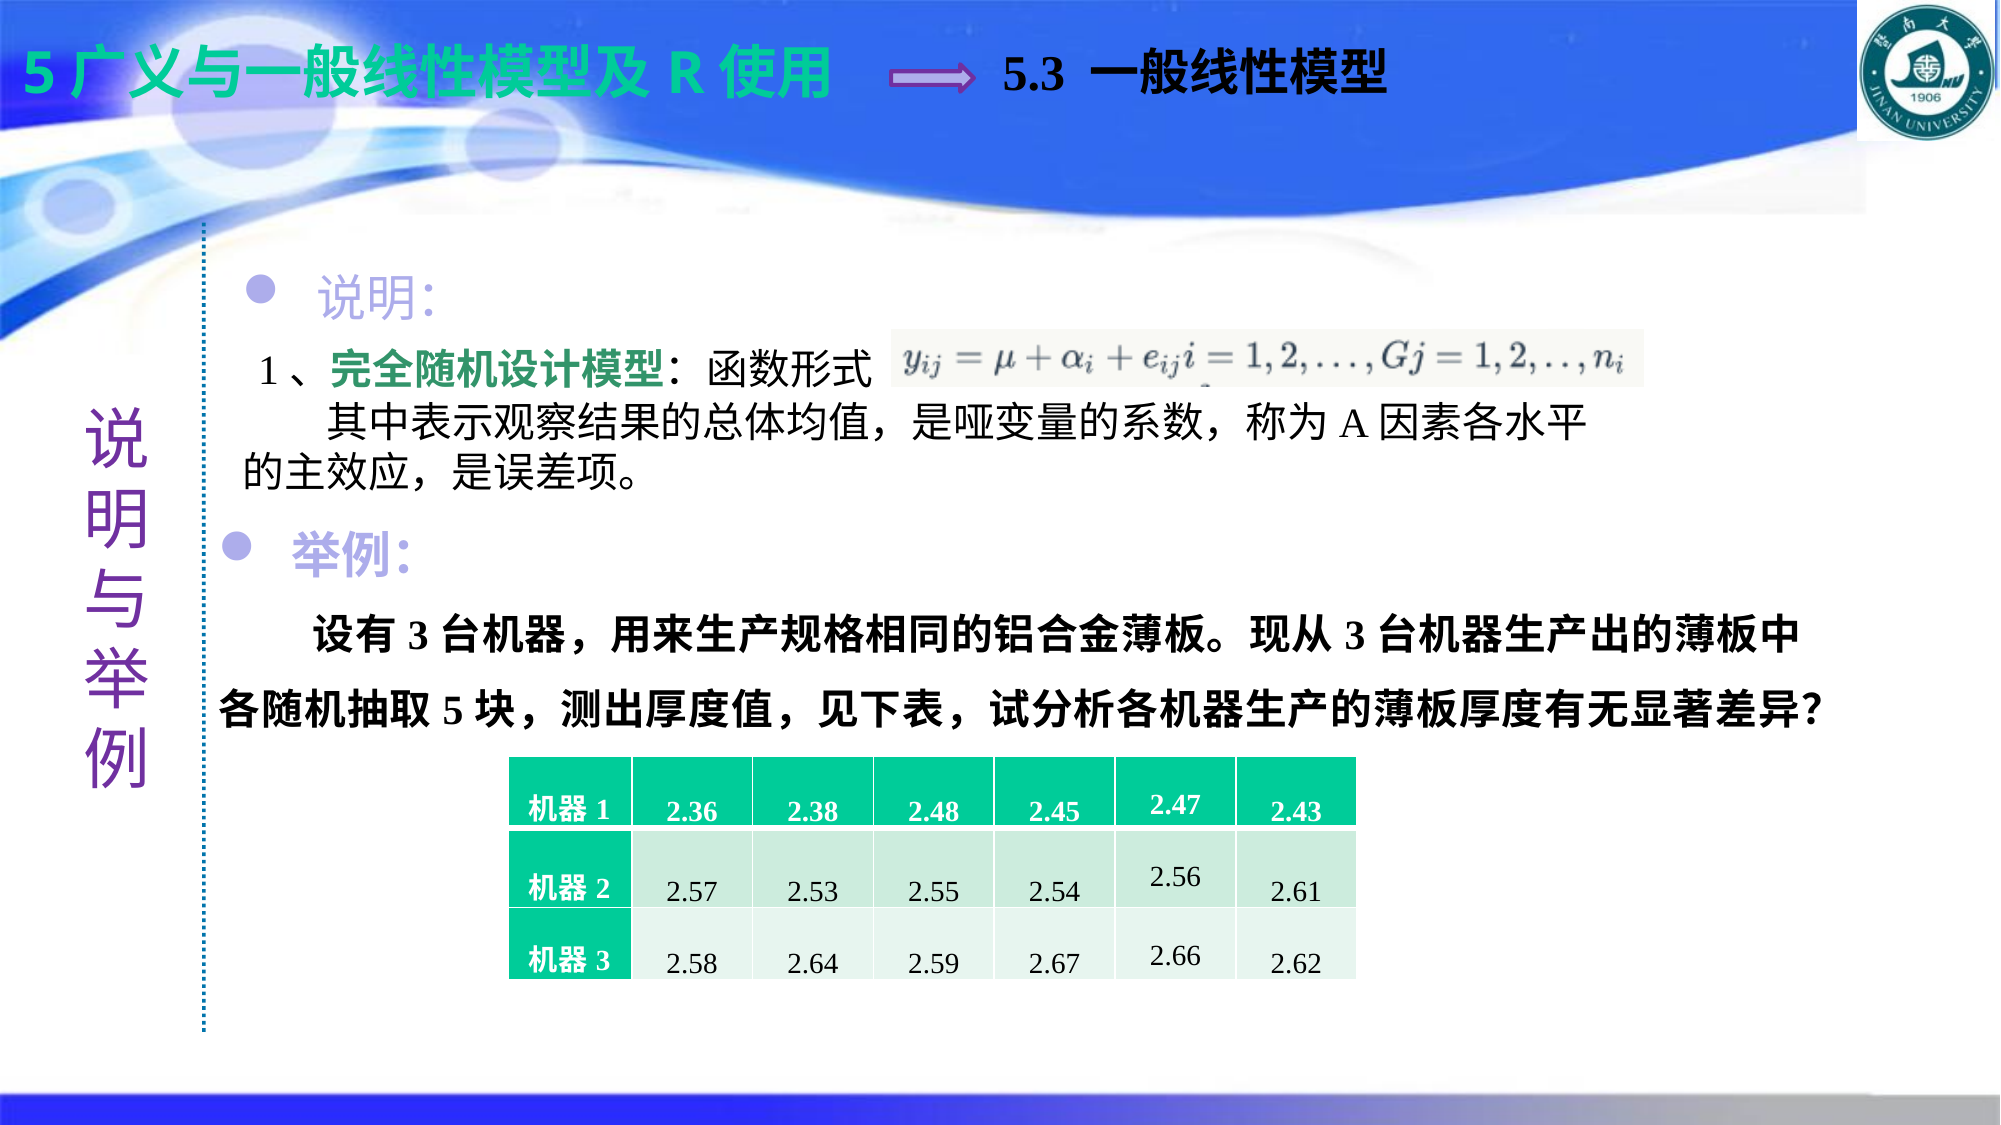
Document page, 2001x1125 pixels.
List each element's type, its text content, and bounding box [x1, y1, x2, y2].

table_cell 2.62 [1237, 908, 1356, 979]
text_box 5广义与一般线性模型及R使用 [7, 27, 922, 113]
table_header 2.38 [753, 757, 873, 825]
table_cell 2.66 [1116, 908, 1235, 979]
table_cell 2.57 [633, 831, 752, 907]
text_box 举例： 设有3台机器，用来生产规格相同的铝合金薄板。现从3台机器生产出的薄板中各随机抽取5块，测出厚度值，见下表，试分析各机器生产的薄板厚度有无显著差异？ [203, 485, 1817, 816]
table_cell 机器3 [509, 908, 631, 979]
table_header 2.43 [1237, 757, 1356, 825]
text_box 说明与举例 [51, 389, 183, 804]
table_header 2.47 [1116, 757, 1235, 825]
table_header 2.36 [633, 757, 752, 825]
table_header 2.45 [995, 757, 1114, 825]
text_box 5.3 一般线性模型 [987, 32, 1699, 108]
table_cell 2.56 [1116, 831, 1235, 907]
text_box [889, 62, 976, 94]
table_cell 2.61 [1237, 831, 1356, 907]
table_cell 2.67 [995, 908, 1114, 979]
table_cell 2.59 [874, 908, 993, 979]
table_cell 2.58 [633, 908, 752, 979]
table_cell 2.53 [753, 831, 873, 907]
table_cell 2.54 [995, 831, 1114, 907]
table_header 2.48 [874, 757, 993, 825]
table_cell 机器2 [509, 831, 631, 907]
table_cell 2.55 [874, 831, 993, 907]
table_header 机器1 [509, 757, 631, 825]
table_cell 2.64 [753, 908, 873, 979]
picture [0, 0, 2000, 1125]
